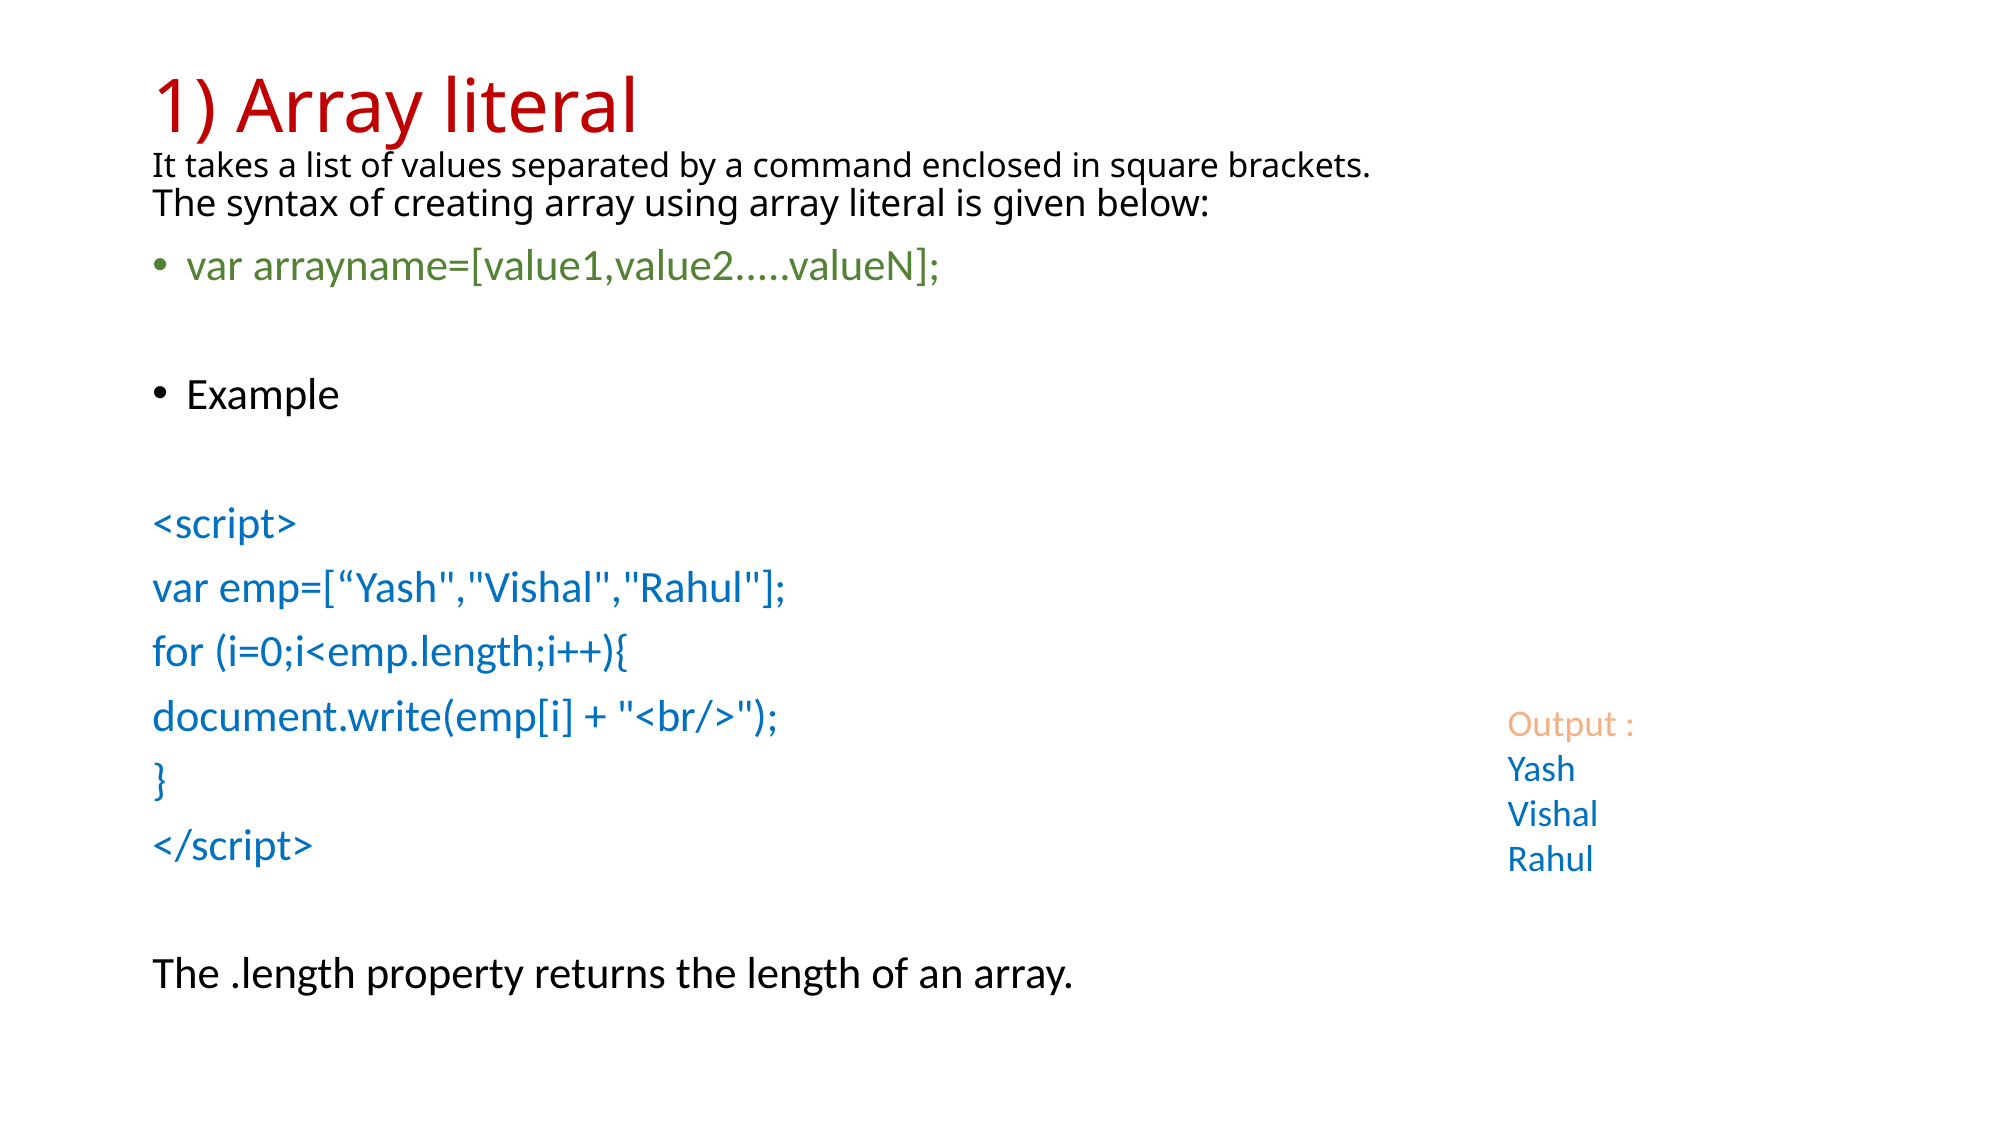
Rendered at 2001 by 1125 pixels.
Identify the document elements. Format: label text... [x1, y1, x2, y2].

list var arrayname=[value1,value2.....valueN]; Example <script> var emp=[“Yash","Vishal","Rahul"]; for (i=0;i<emp.length;i++){ document.write(emp[i] + "<br/>"); } </script> The .length property returns the length of an array. [137, 234, 1863, 1014]
text_box Output : Yash Vishal Rahul [1493, 691, 1780, 932]
title 1) Array literal It takes a list of values separated by a command enclosed in square brackets. The syntax of creating array using array literal is given below: [137, 59, 1863, 234]
